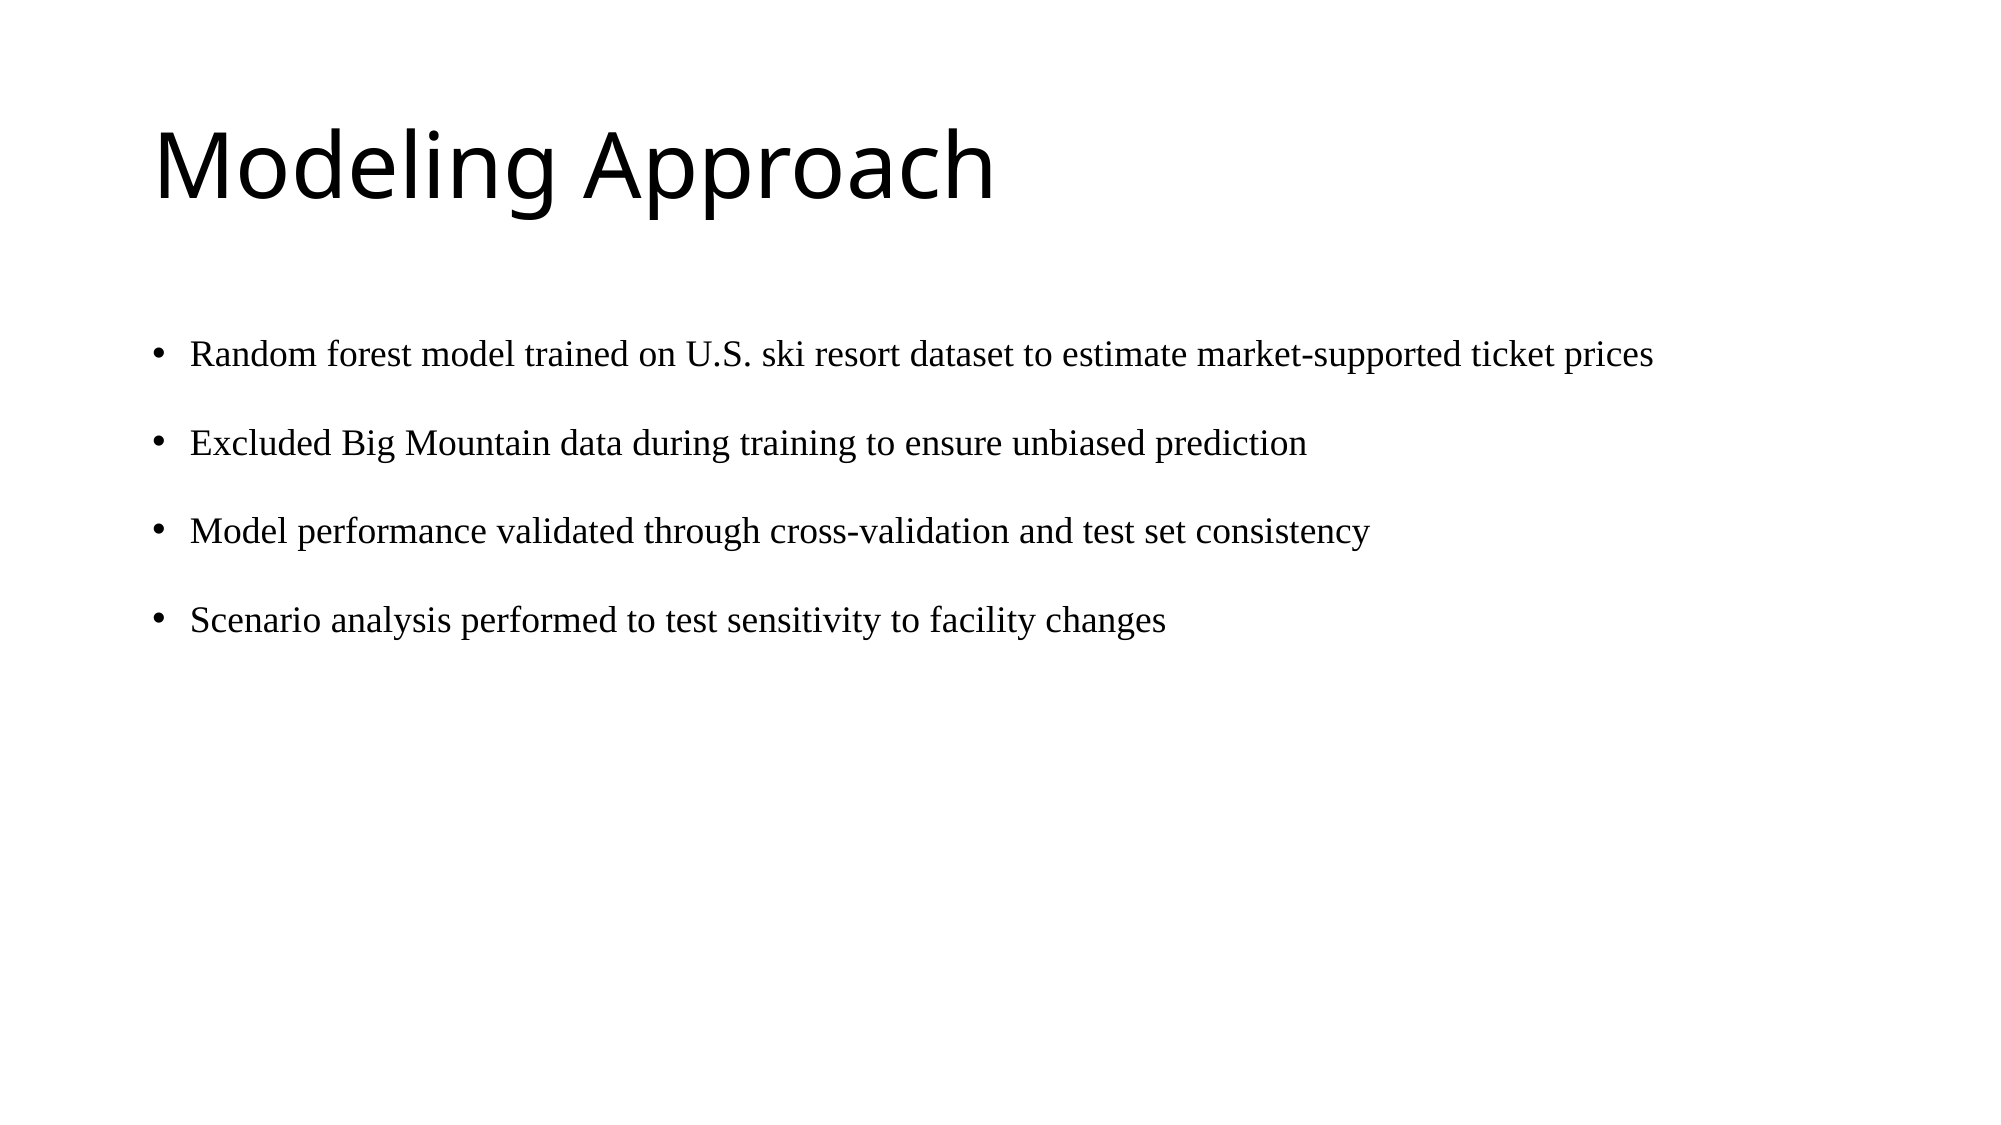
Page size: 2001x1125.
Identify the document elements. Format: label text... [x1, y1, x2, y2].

title Modeling Approach [137, 59, 1863, 278]
list Random forest model trained on U.S. ski resort dataset to estimate market-supported ticket prices Excluded Big Mountain data during training to ensure unbiased prediction Model performance validated through cross-validation and test set consistency Scenario analysis performed to test sensitivity to facility changes [137, 299, 1863, 1014]
